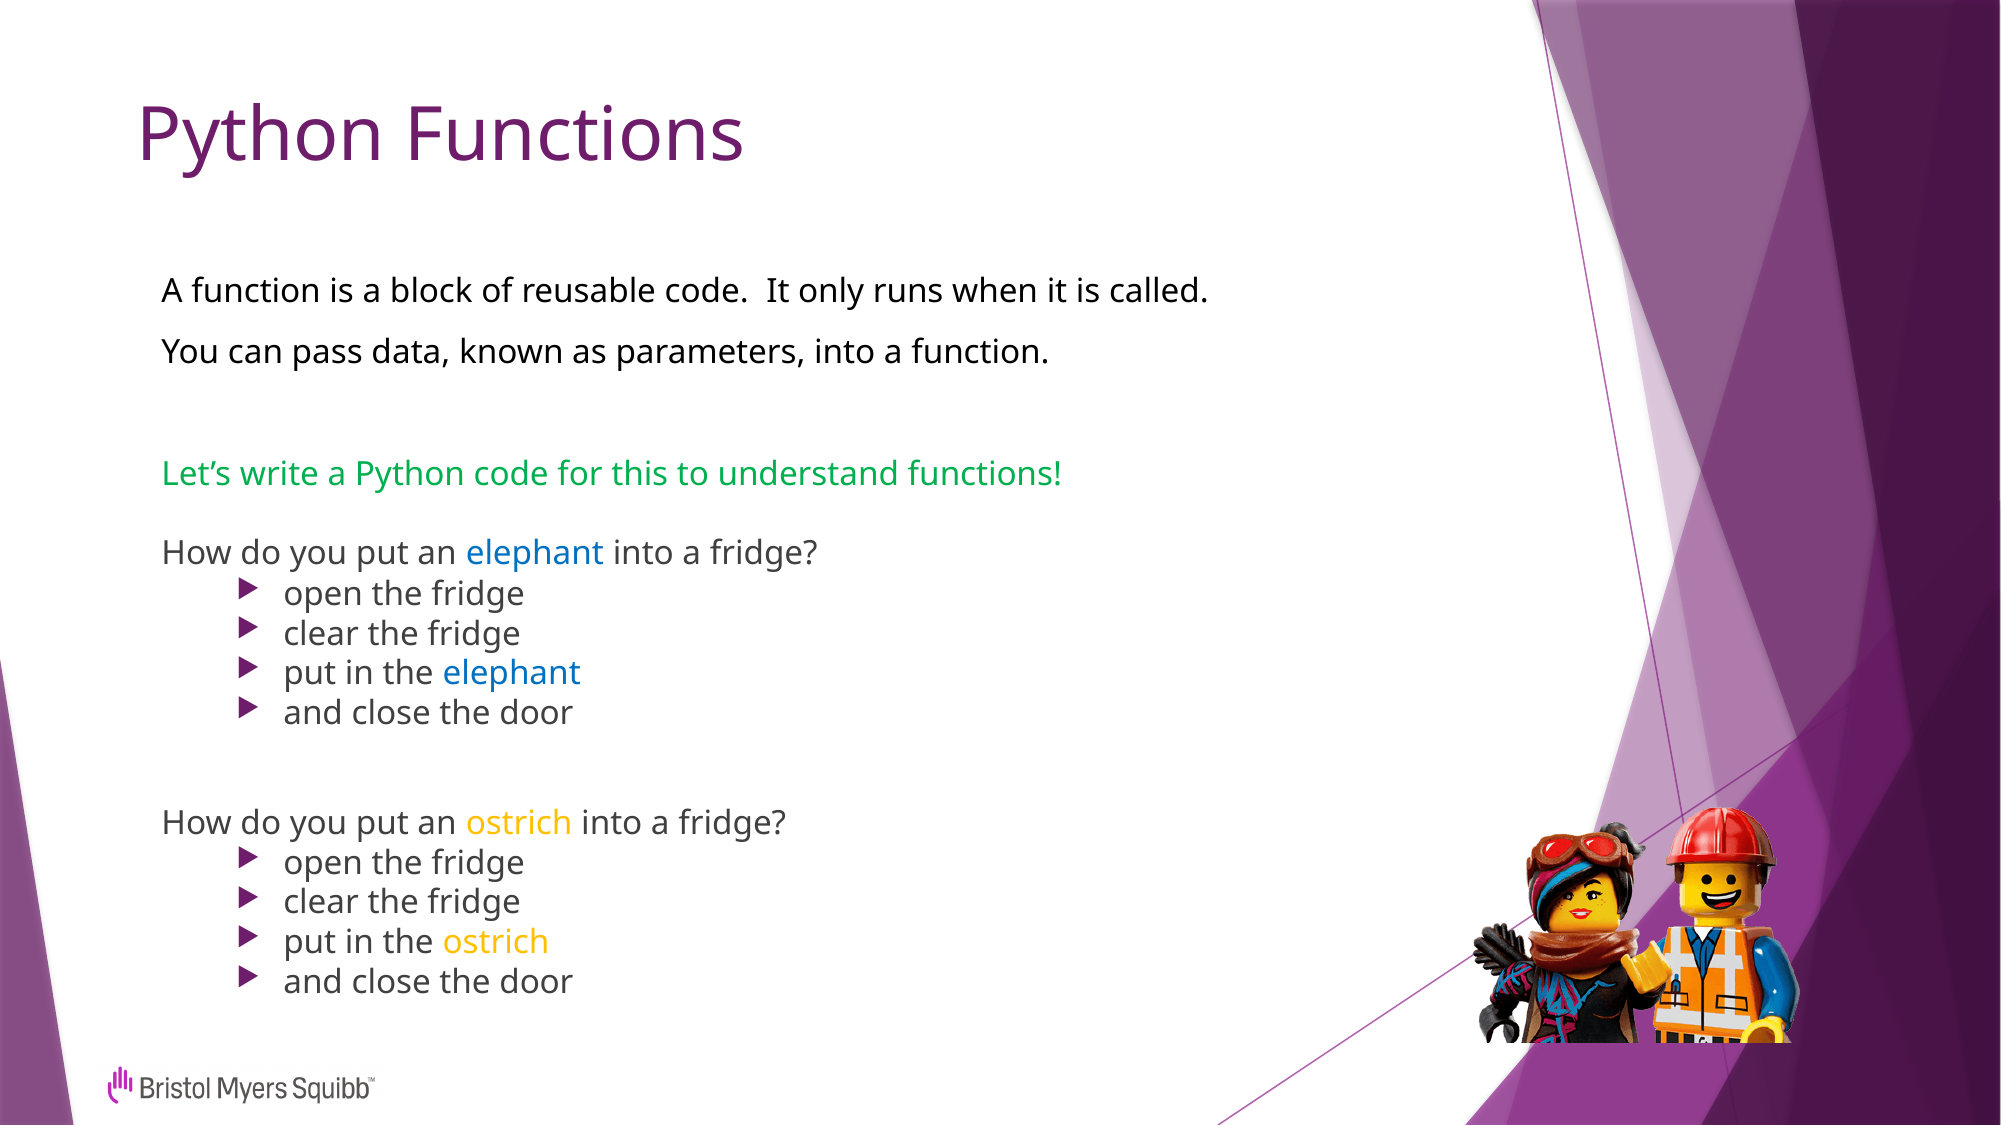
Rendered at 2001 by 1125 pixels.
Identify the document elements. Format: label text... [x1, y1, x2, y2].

title Python Functions [121, 78, 1953, 230]
list A function is a block of reusable code. It only runs when it is called. You can pass data, known as parameters, into a function. Let’s write a Python code for this to understand functions! How do you put an elephant into a fridge? open the fridge clear the fridge put in the elephant and close the door How do you put an ostrich into a fridge? open the fridge clear the fridge put in the ostrich and close the door [146, 262, 1511, 1083]
picture [1425, 726, 1930, 1043]
picture [89, 1050, 385, 1111]
